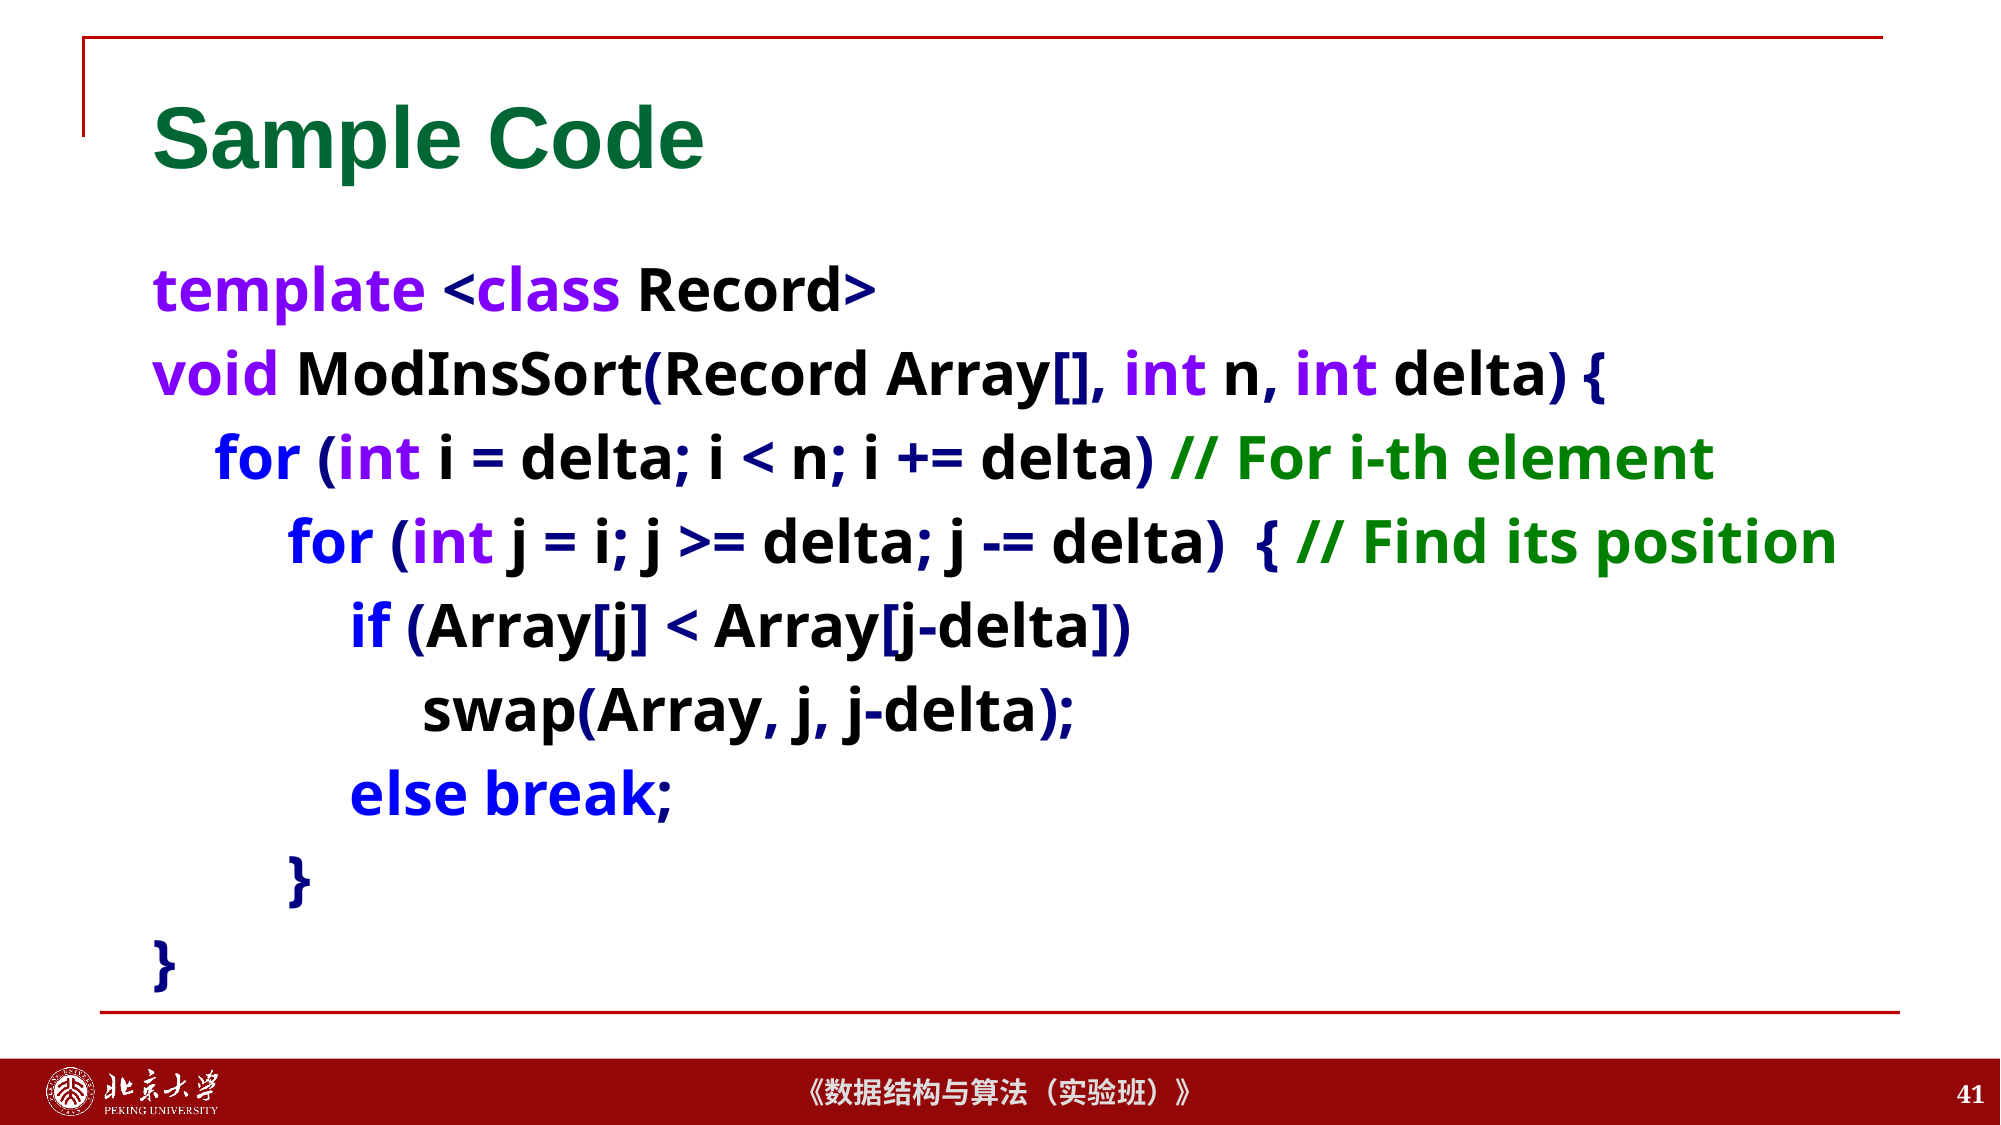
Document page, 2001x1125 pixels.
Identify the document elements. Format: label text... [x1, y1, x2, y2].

title Sample Code [137, 59, 1863, 209]
picture [46, 1067, 218, 1116]
list template <class Record> void ModInsSort(Record Array[], int n, int delta) { for (int i = delta; i < n; i += delta) // For i-th element for (int j = i; j >= delta; j -= delta) { // Find its position if (Array[j] < Array[j-delta]) swap(Array, j, j-delta); else break; } } [137, 243, 1863, 1017]
slide_number 41 [1550, 1065, 2000, 1125]
